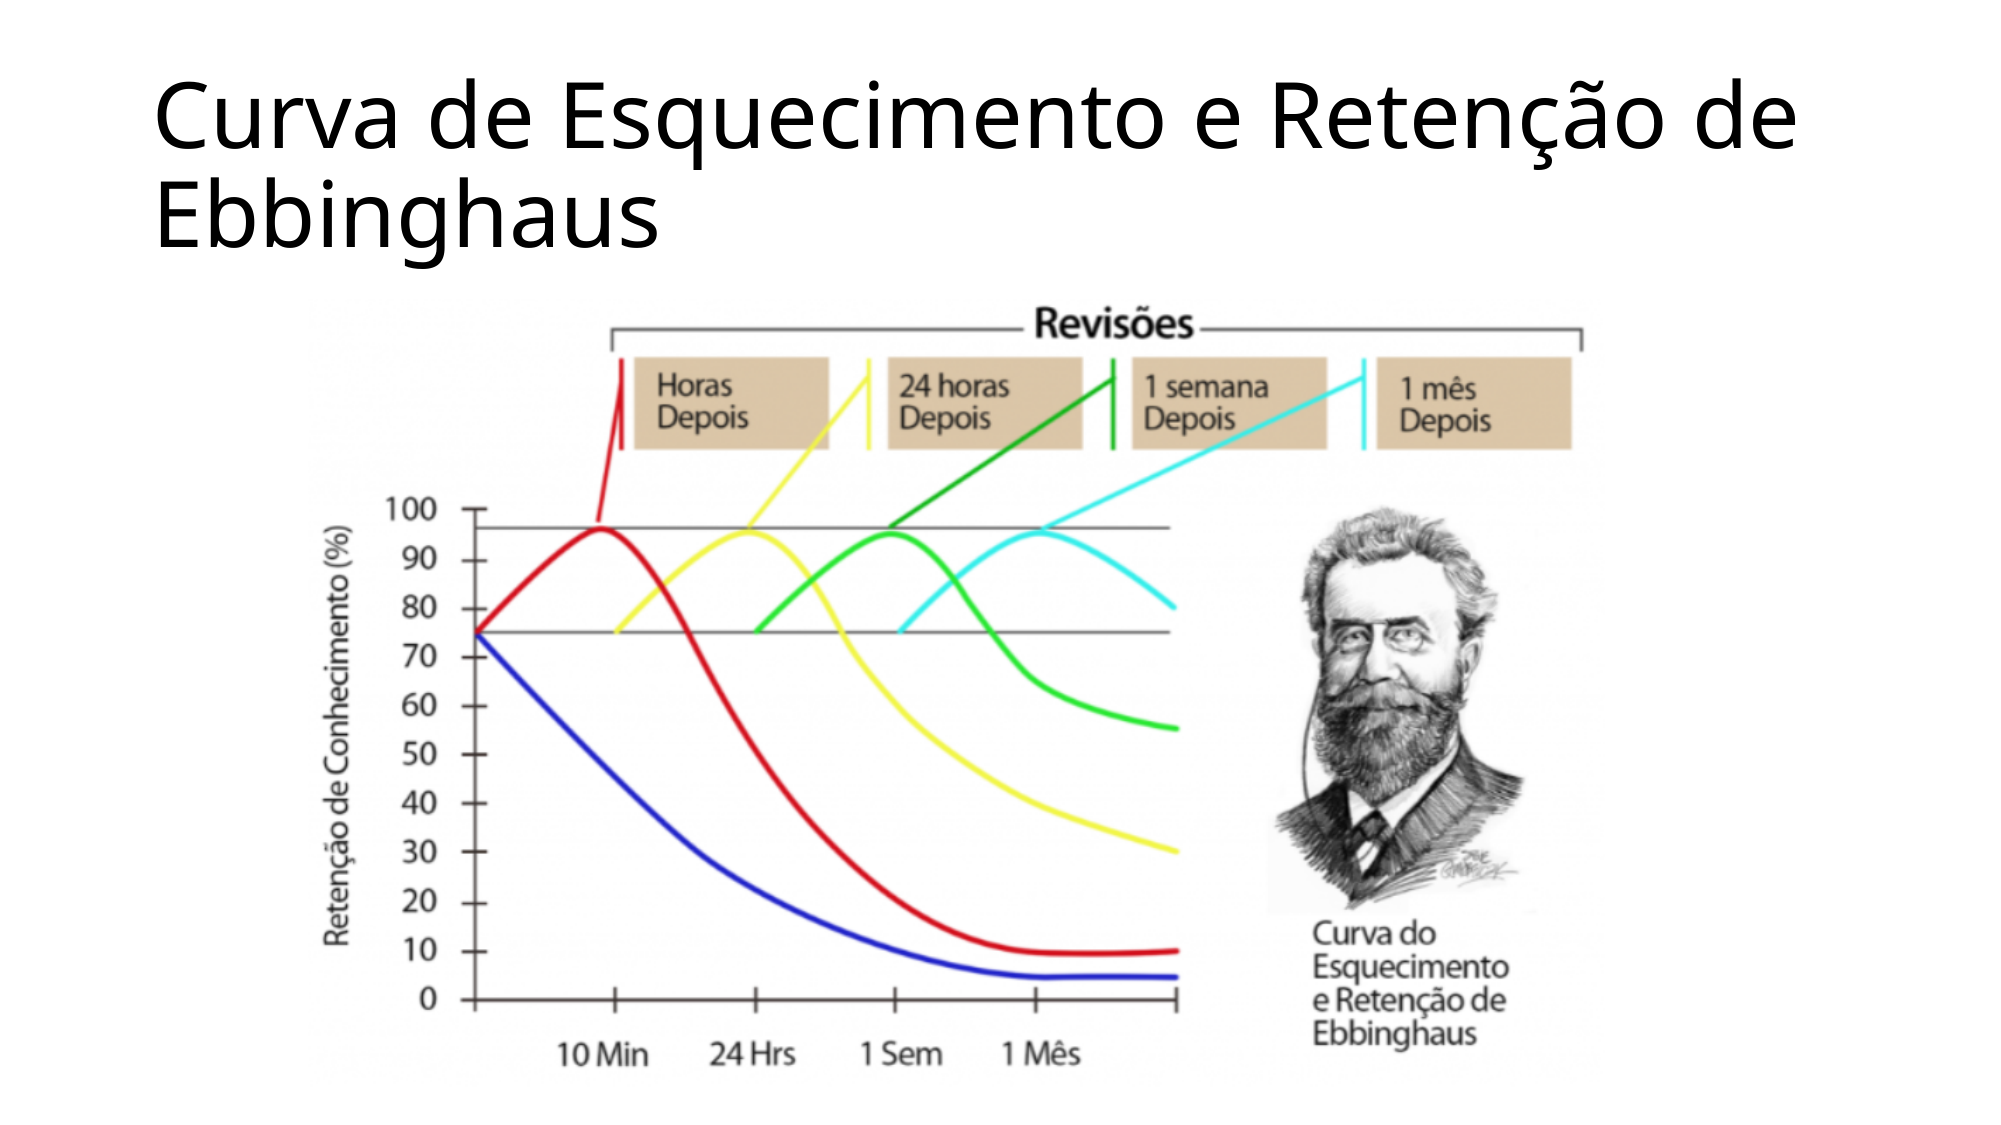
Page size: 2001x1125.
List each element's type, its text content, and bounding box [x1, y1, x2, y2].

picture [308, 299, 1605, 1104]
title Curva de Esquecimento e Retenção de Ebbinghaus [137, 59, 1863, 278]
